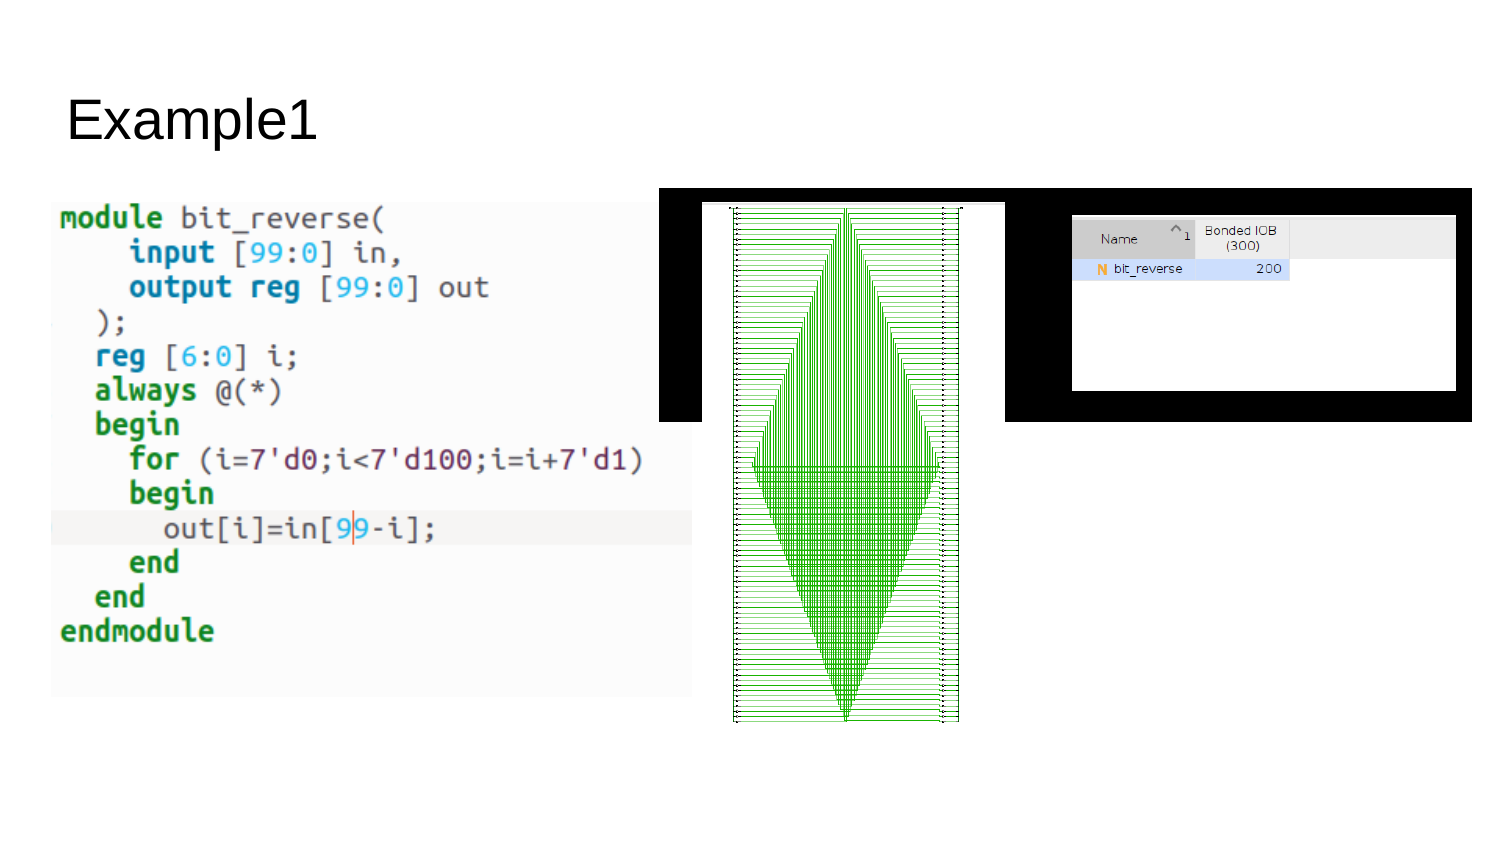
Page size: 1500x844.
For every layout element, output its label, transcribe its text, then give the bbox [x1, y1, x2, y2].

title Example1 [51, 72, 1449, 167]
picture [50, 188, 1472, 724]
